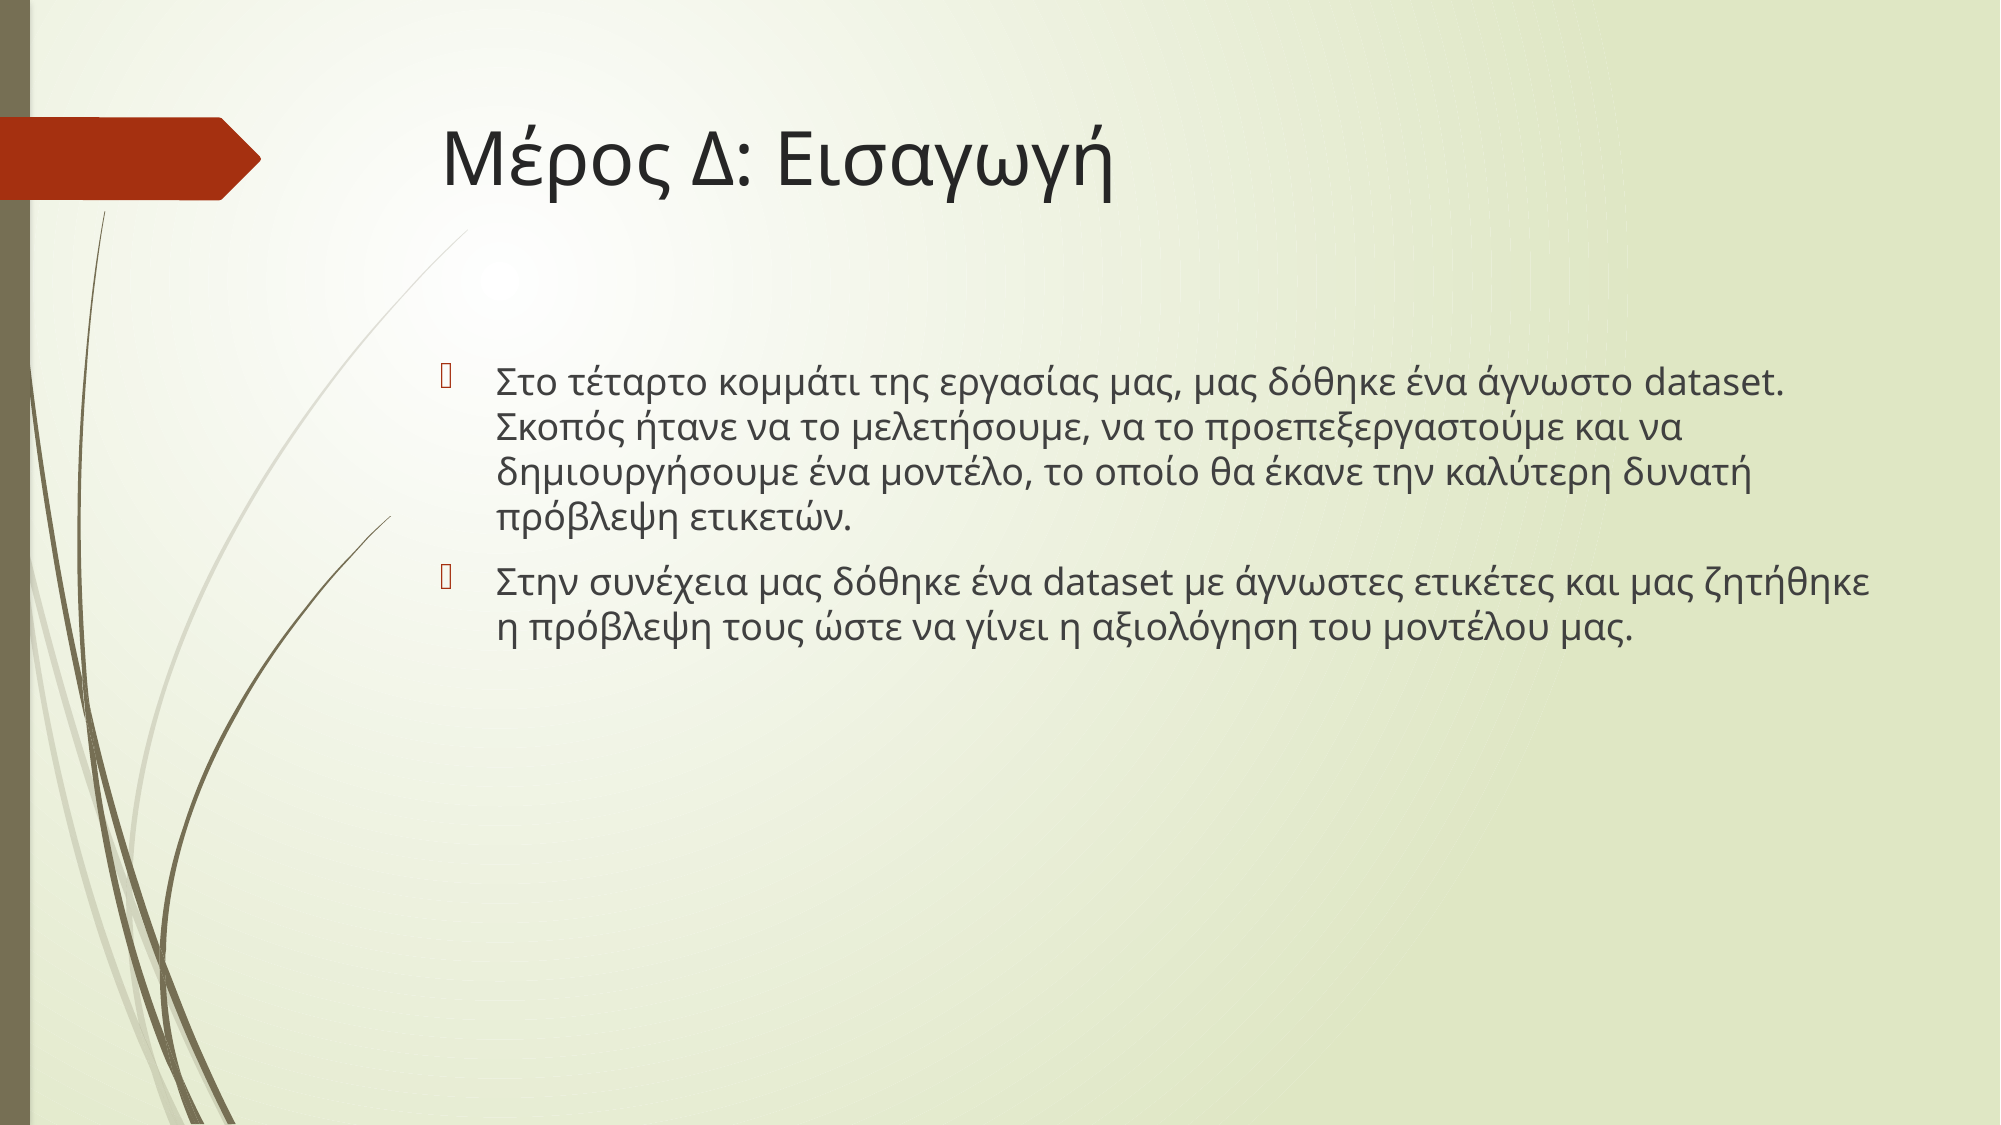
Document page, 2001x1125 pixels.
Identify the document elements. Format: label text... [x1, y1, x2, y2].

list Στο τέταρτο κομμάτι της εργασίας μας, μας δόθηκε ένα άγνωστο dataset. Σκοπός ήτανε να το μελετήσουμε, να το προεπεξεργαστούμε και να δημιουργήσουμε ένα μοντέλο, το οποίο θα έκανε την καλύτερη δυνατή πρόβλεψη ετικετών. Στην συνέχεια μας δόθηκε ένα dataset με άγνωστες ετικέτες και μας ζητήθηκε η πρόβλεψη τους ώστε να γίνει η αξιολόγηση του μοντέλου μας. [424, 350, 1888, 970]
title Μέρος Δ: Εισαγωγή [425, 102, 1888, 313]
